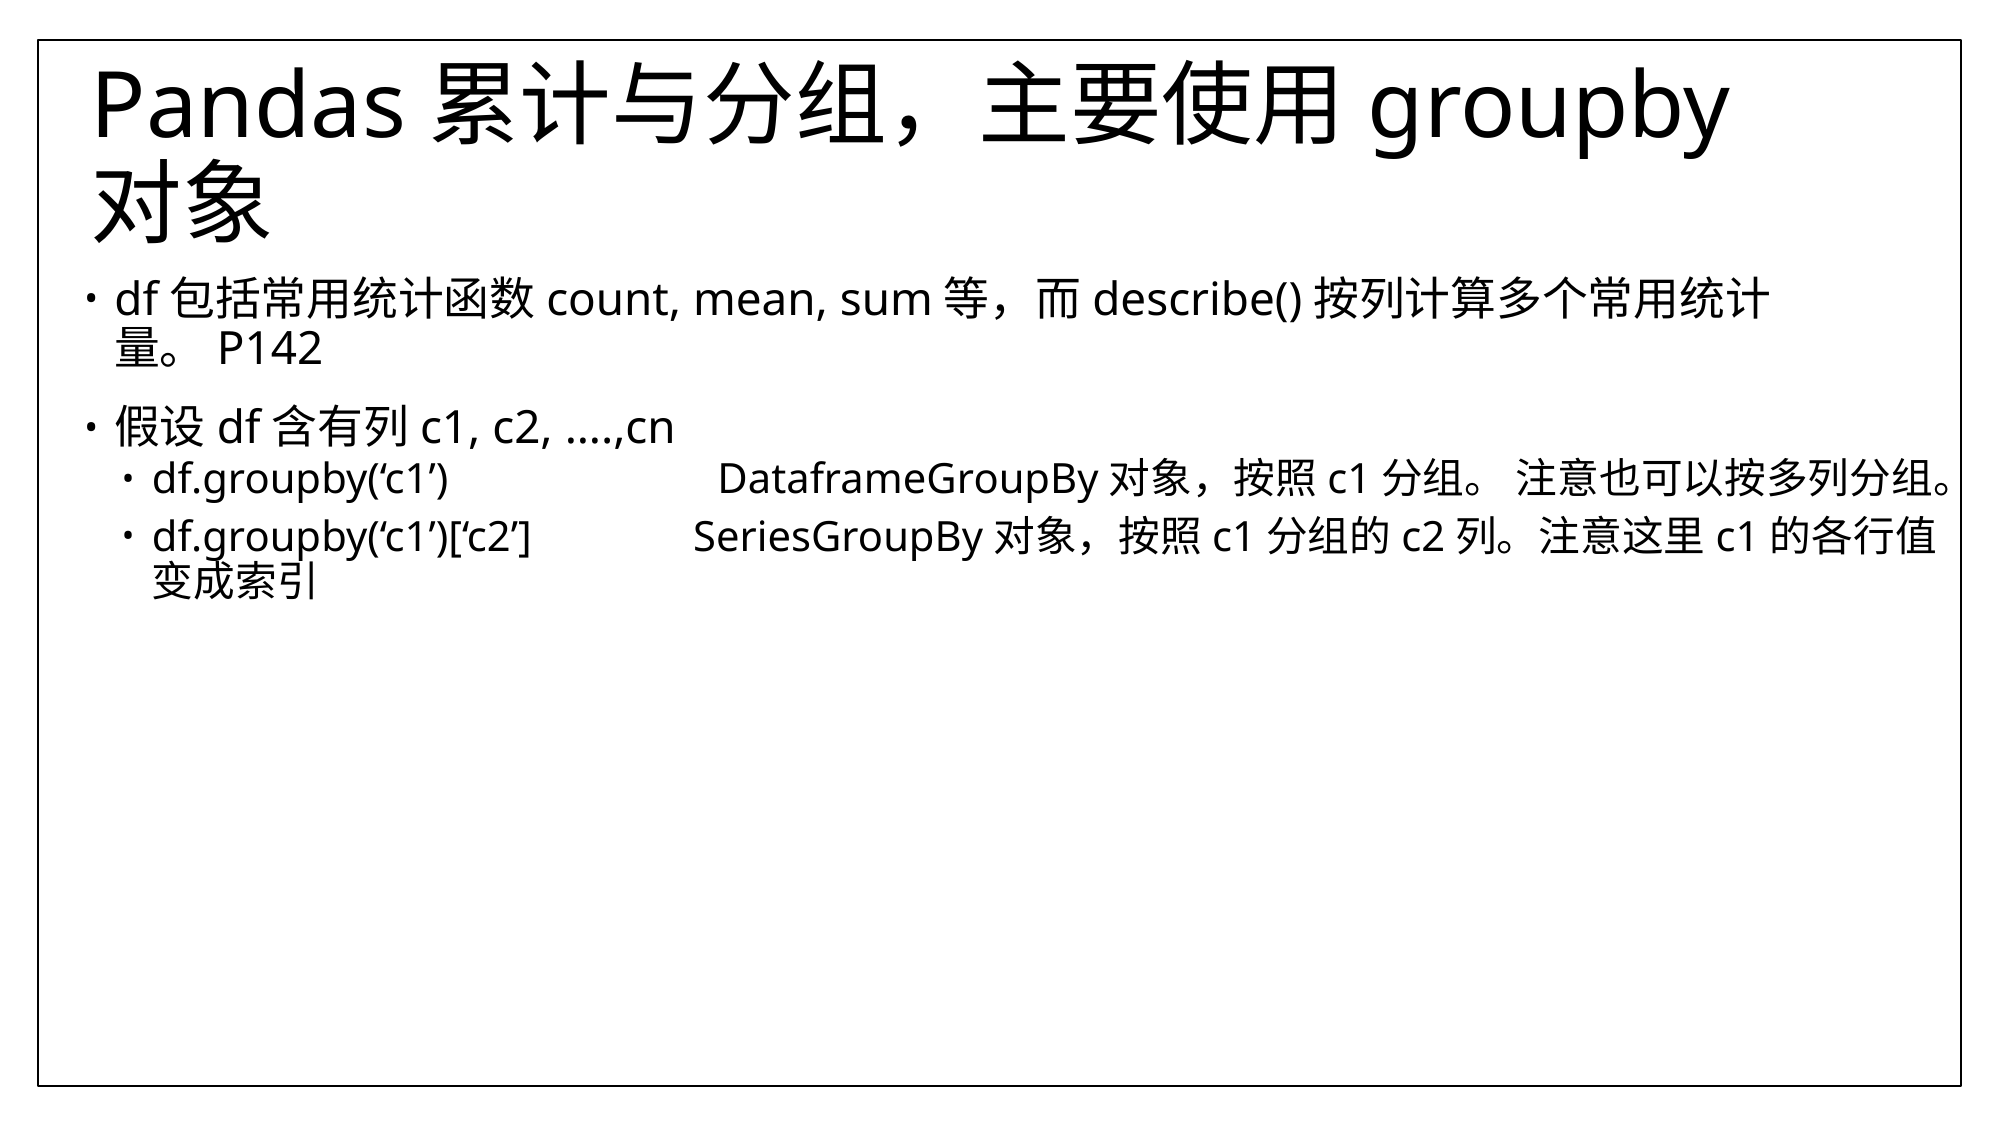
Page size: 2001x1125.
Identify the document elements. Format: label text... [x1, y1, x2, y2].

title Pandas累计与分组，主要使用groupby对象 [75, 45, 1827, 268]
list df包括常用统计函数count, mean, sum等，而describe()按列计算多个常用统计量。P142 假设df含有列c1, c2, ….,cn df.groupby(‘c1’) DataframeGroupBy对象，按照c1分组。 注意也可以按多列分组。 df.groupby(‘c1’)[‘c2’] SeriesGroupBy对象，按照c1分组的c2列。注意这里c1的各行值变成索引 [61, 268, 1954, 1077]
